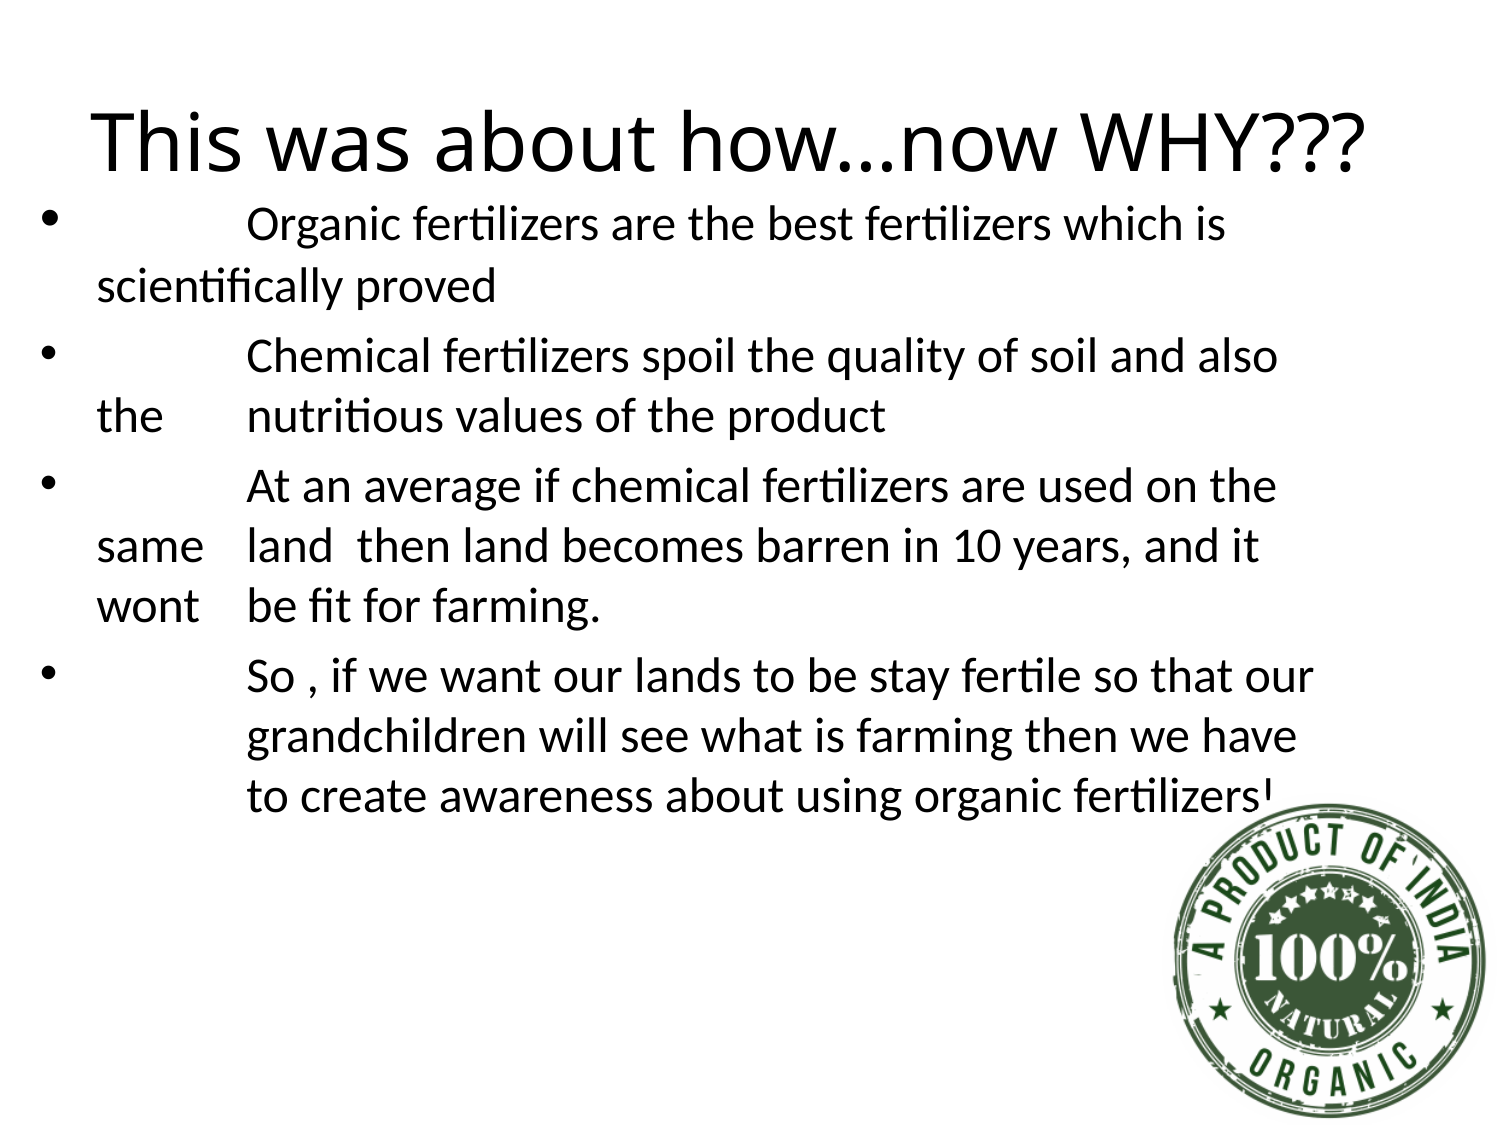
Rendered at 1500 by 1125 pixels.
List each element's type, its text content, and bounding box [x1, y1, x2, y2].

list Organic fertilizers are the best fertilizers which is scientifically proved Chemical fertilizers spoil the quality of soil and also the nutritious values of the product At an average if chemical fertilizers are used on the same land then land becomes barren in 10 years, and it wont be fit for farming. So , if we want our lands to be stay fertile so that our grandchildren will see what is farming then we have to create awareness about using organic fertilizers! [24, 174, 1375, 918]
title This was about how…now WHY??? [75, 45, 1425, 233]
picture [1161, 793, 1497, 1125]
